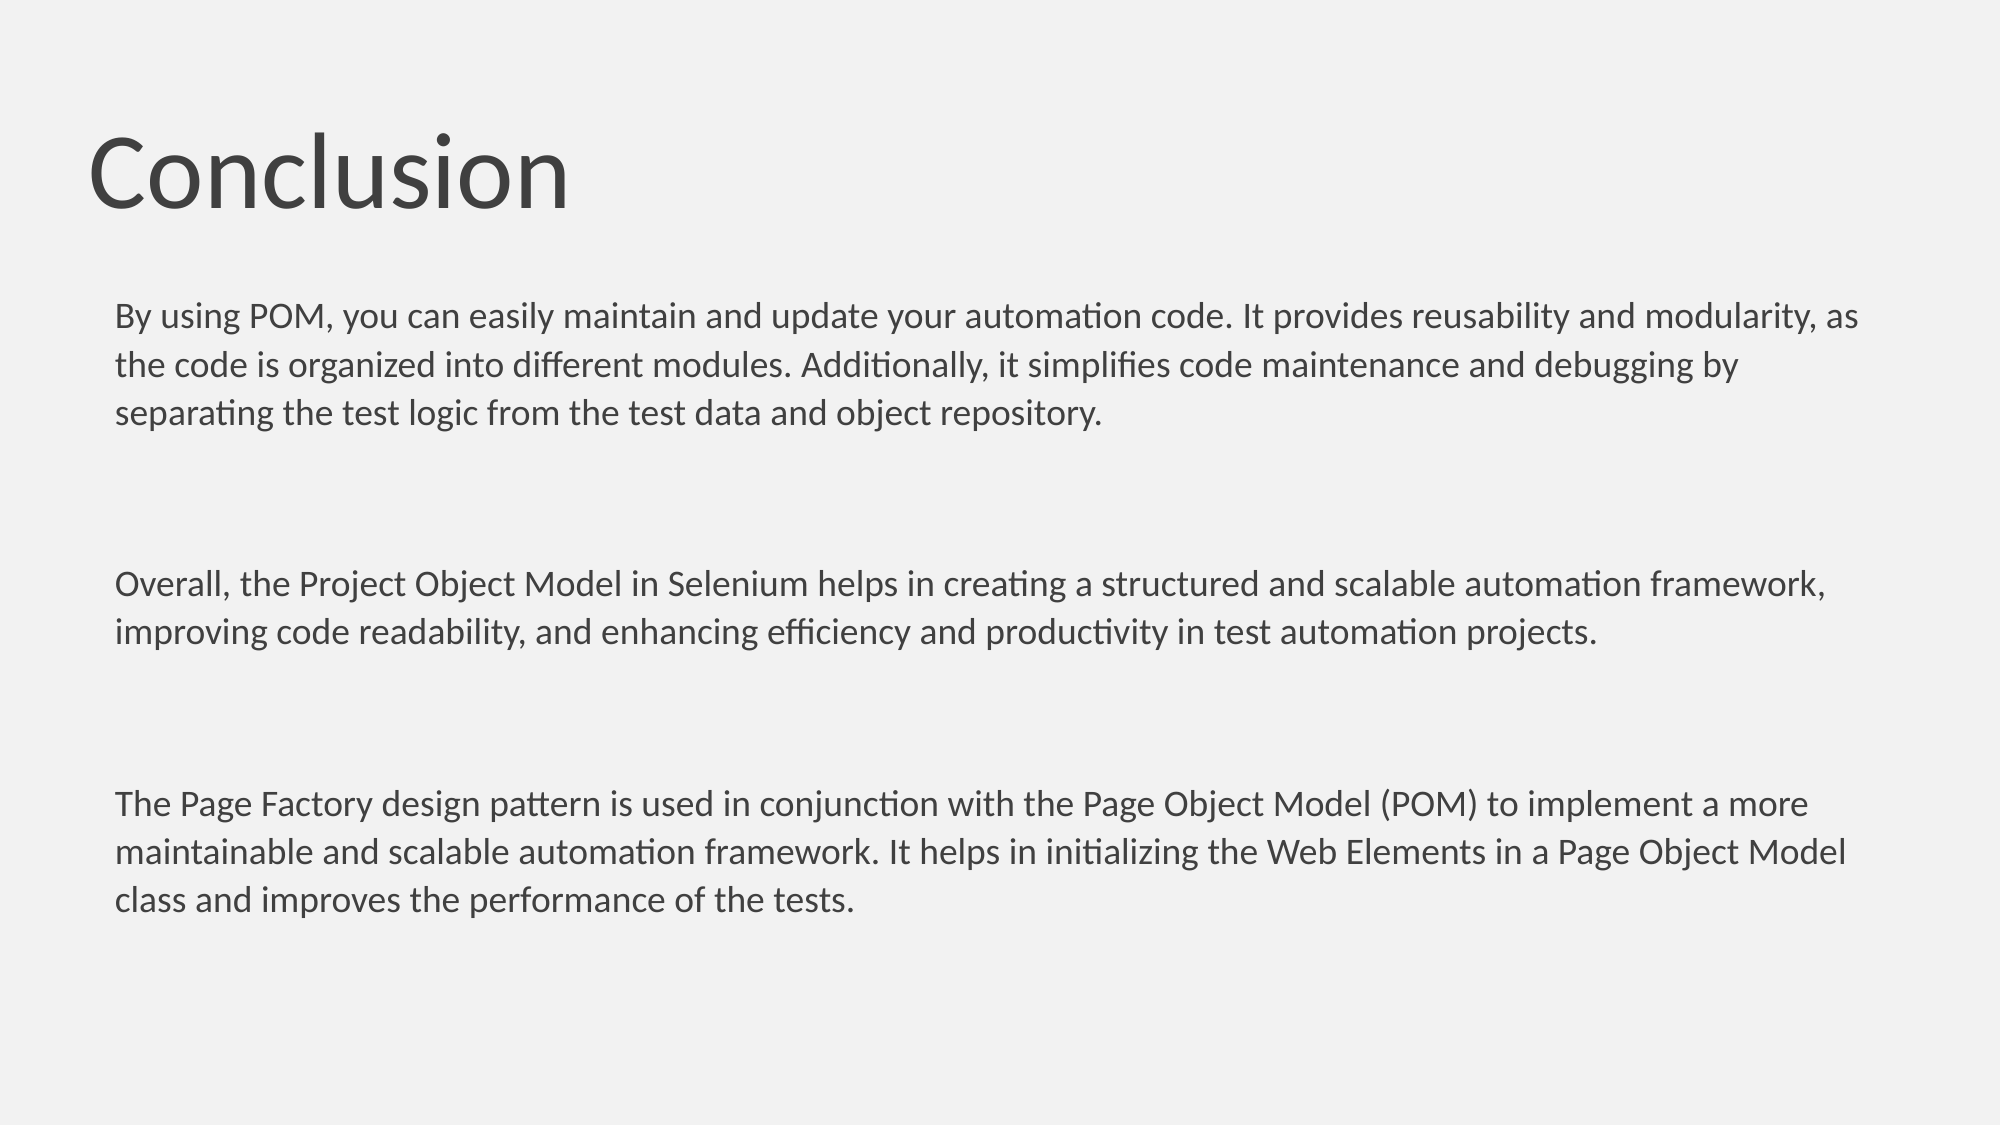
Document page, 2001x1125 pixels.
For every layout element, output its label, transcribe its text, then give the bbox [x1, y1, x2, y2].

title Conclusion [73, 106, 1874, 240]
subtitle By using POM, you can easily maintain and update your automation code. It provides reusability and modularity, as the code is organized into different modules. Additionally, it simplifies code maintenance and debugging by separating the test logic from the test data and object repository. Overall, the Project Object Model in Selenium helps in creating a structured and scalable automation framework, improving code readability, and enhancing efficiency and productivity in test automation projects. The Page Factory design pattern is used in conjunction with the Page Object Model (POM) to implement a more maintainable and scalable automation framework. It helps in initializing the Web Elements in a Page Object Model class and improves the performance of the tests. [99, 260, 1900, 1019]
